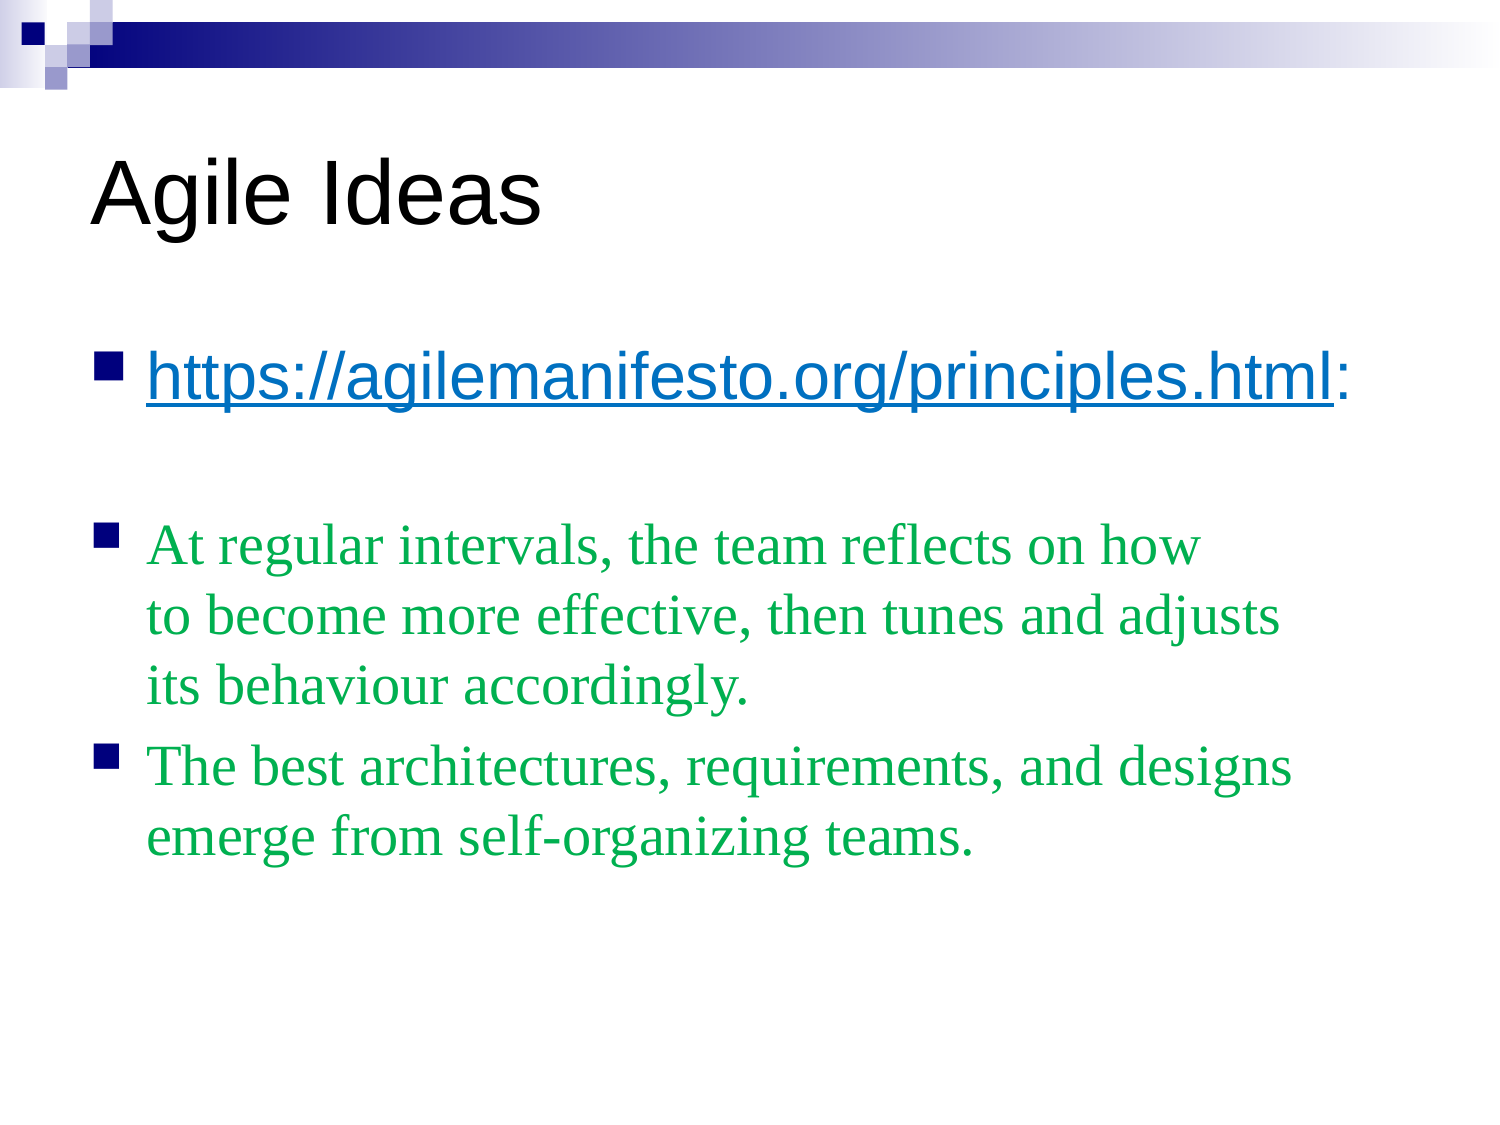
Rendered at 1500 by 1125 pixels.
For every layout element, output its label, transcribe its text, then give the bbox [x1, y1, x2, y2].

list https://agilemanifesto.org/principles.html: At regular intervals, the team reflects on how to become more effective, then tunes and adjusts its behaviour accordingly. The best architectures, requirements, and designs emerge from self-organizing teams. [75, 324, 1425, 1024]
title Agile Ideas [75, 75, 1425, 300]
